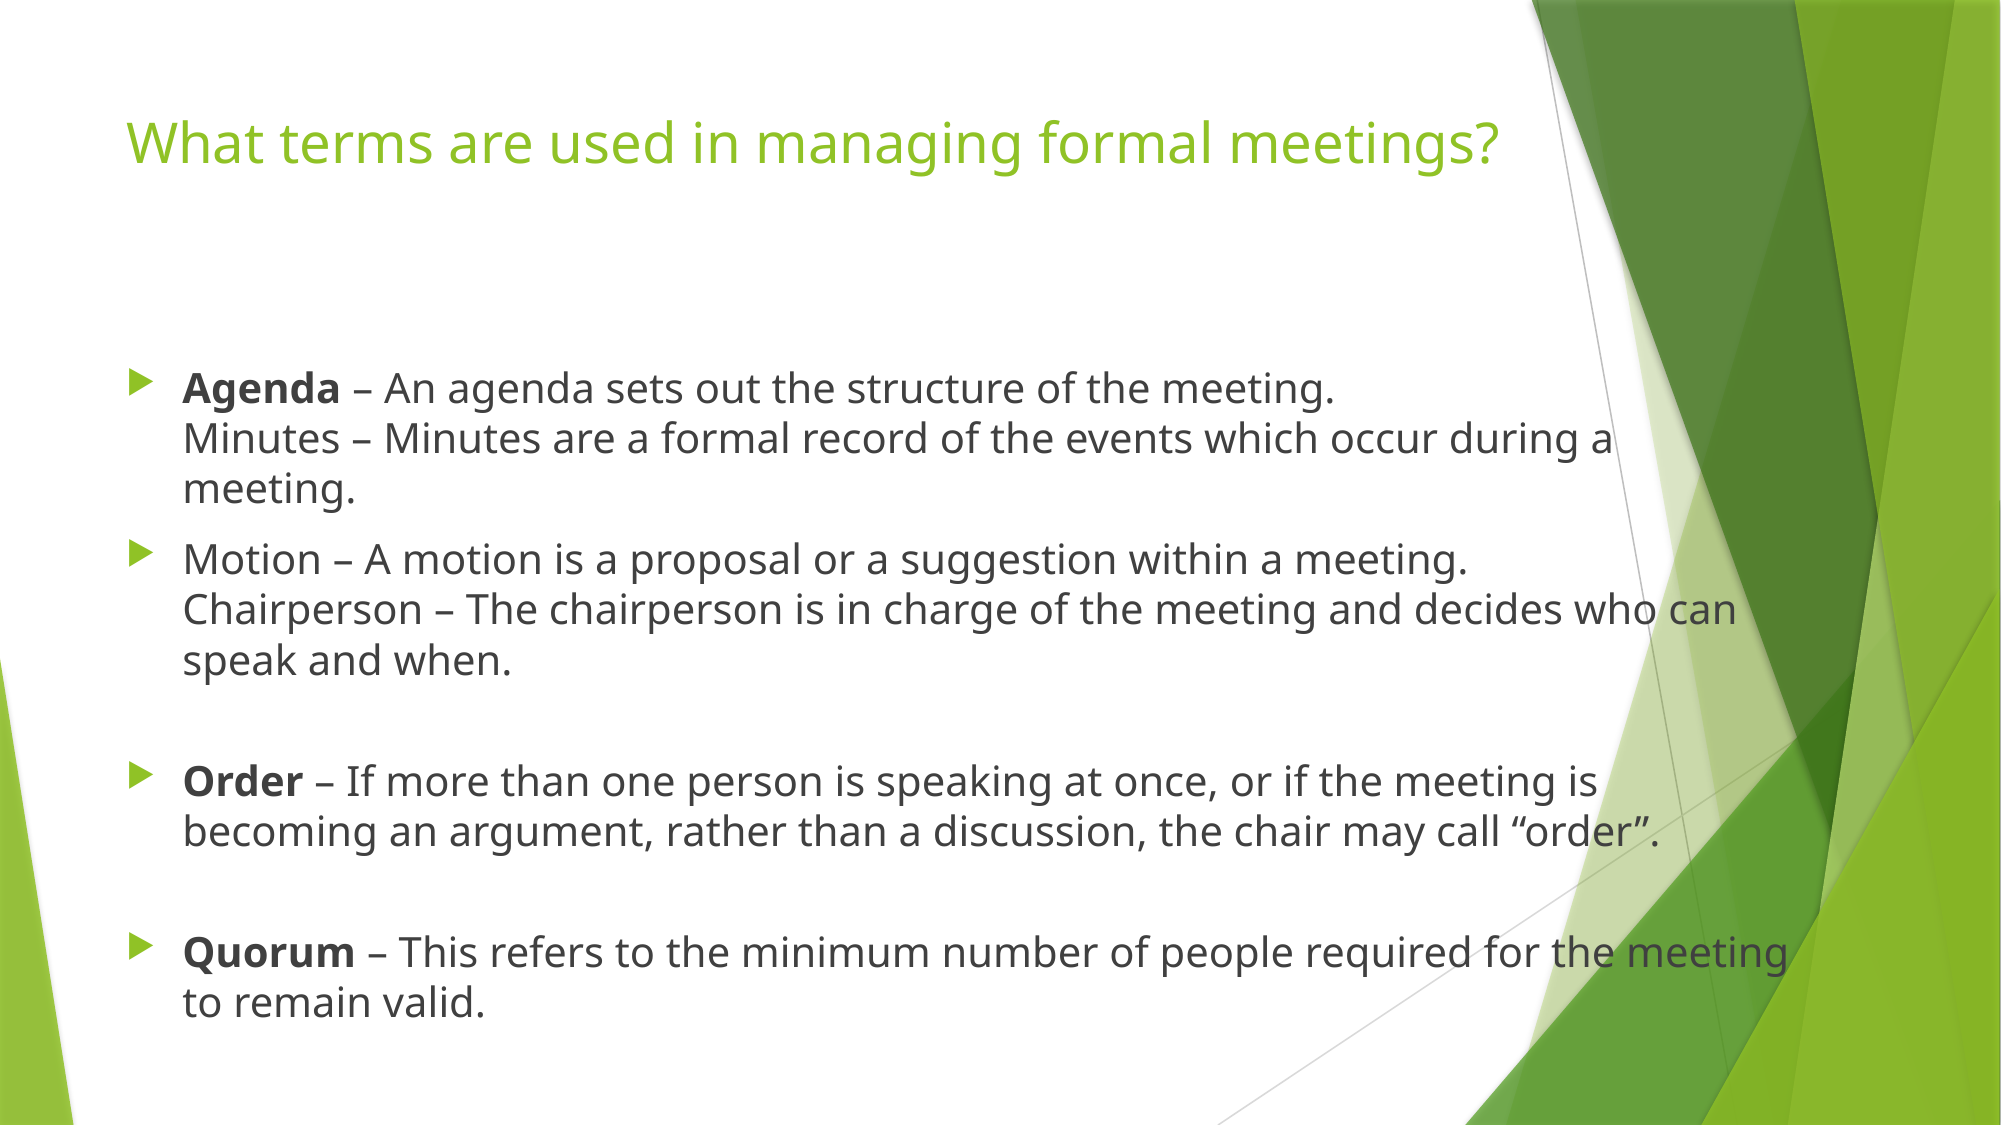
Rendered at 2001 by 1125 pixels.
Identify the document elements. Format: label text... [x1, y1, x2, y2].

list Agenda – An agenda sets out the structure of the meeting. Minutes – Minutes are a formal record of the events which occur during a meeting. Motion – A motion is a proposal or a suggestion within a meeting. Chairperson – The chairperson is in charge of the meeting and decides who can speak and when. Order – If more than one person is speaking at once, or if the meeting is becoming an argument, rather than a discussion, the chair may call “order”. Quorum – This refers to the minimum number of people required for the meeting to remain valid. [111, 354, 1807, 1072]
title What terms are used in managing formal meetings? [111, 99, 1522, 317]
